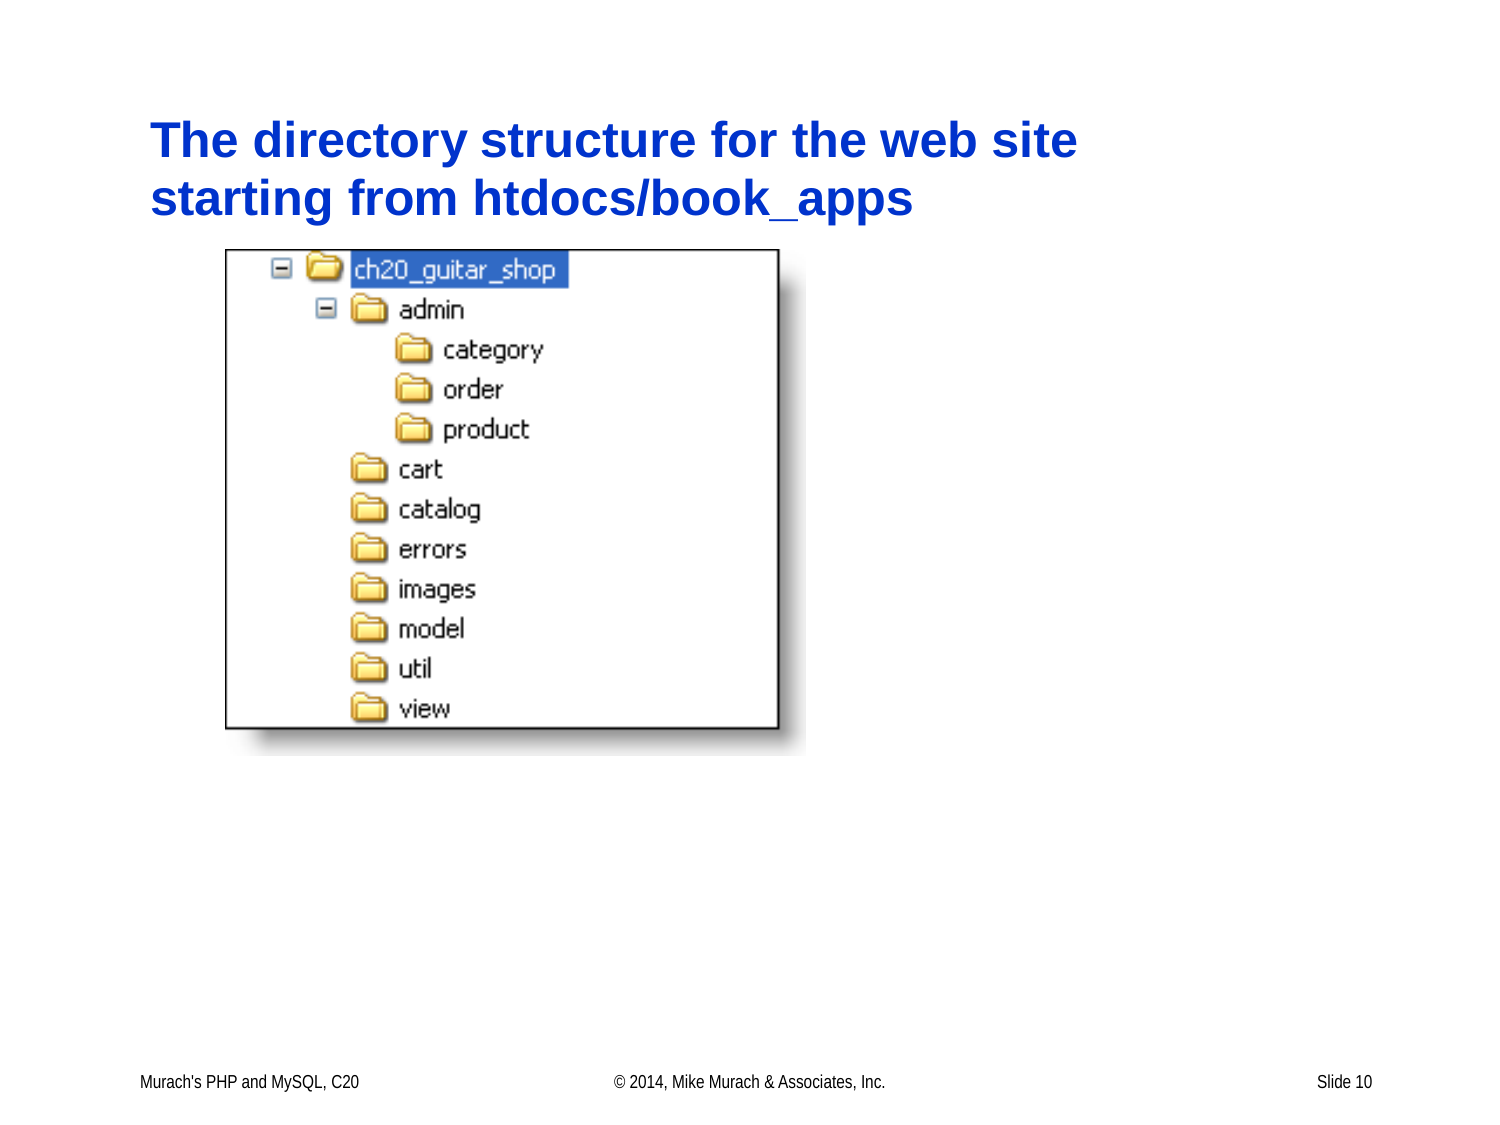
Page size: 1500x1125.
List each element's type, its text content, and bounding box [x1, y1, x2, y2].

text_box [149, 112, 1352, 240]
slide_number Murach's PHP and MySQL, C20 [125, 1025, 450, 1100]
footer © 2014, Mike Murach & Associates, Inc. [474, 1025, 1025, 1100]
picture [224, 249, 806, 756]
slide_number Slide 10 [1074, 1025, 1388, 1100]
